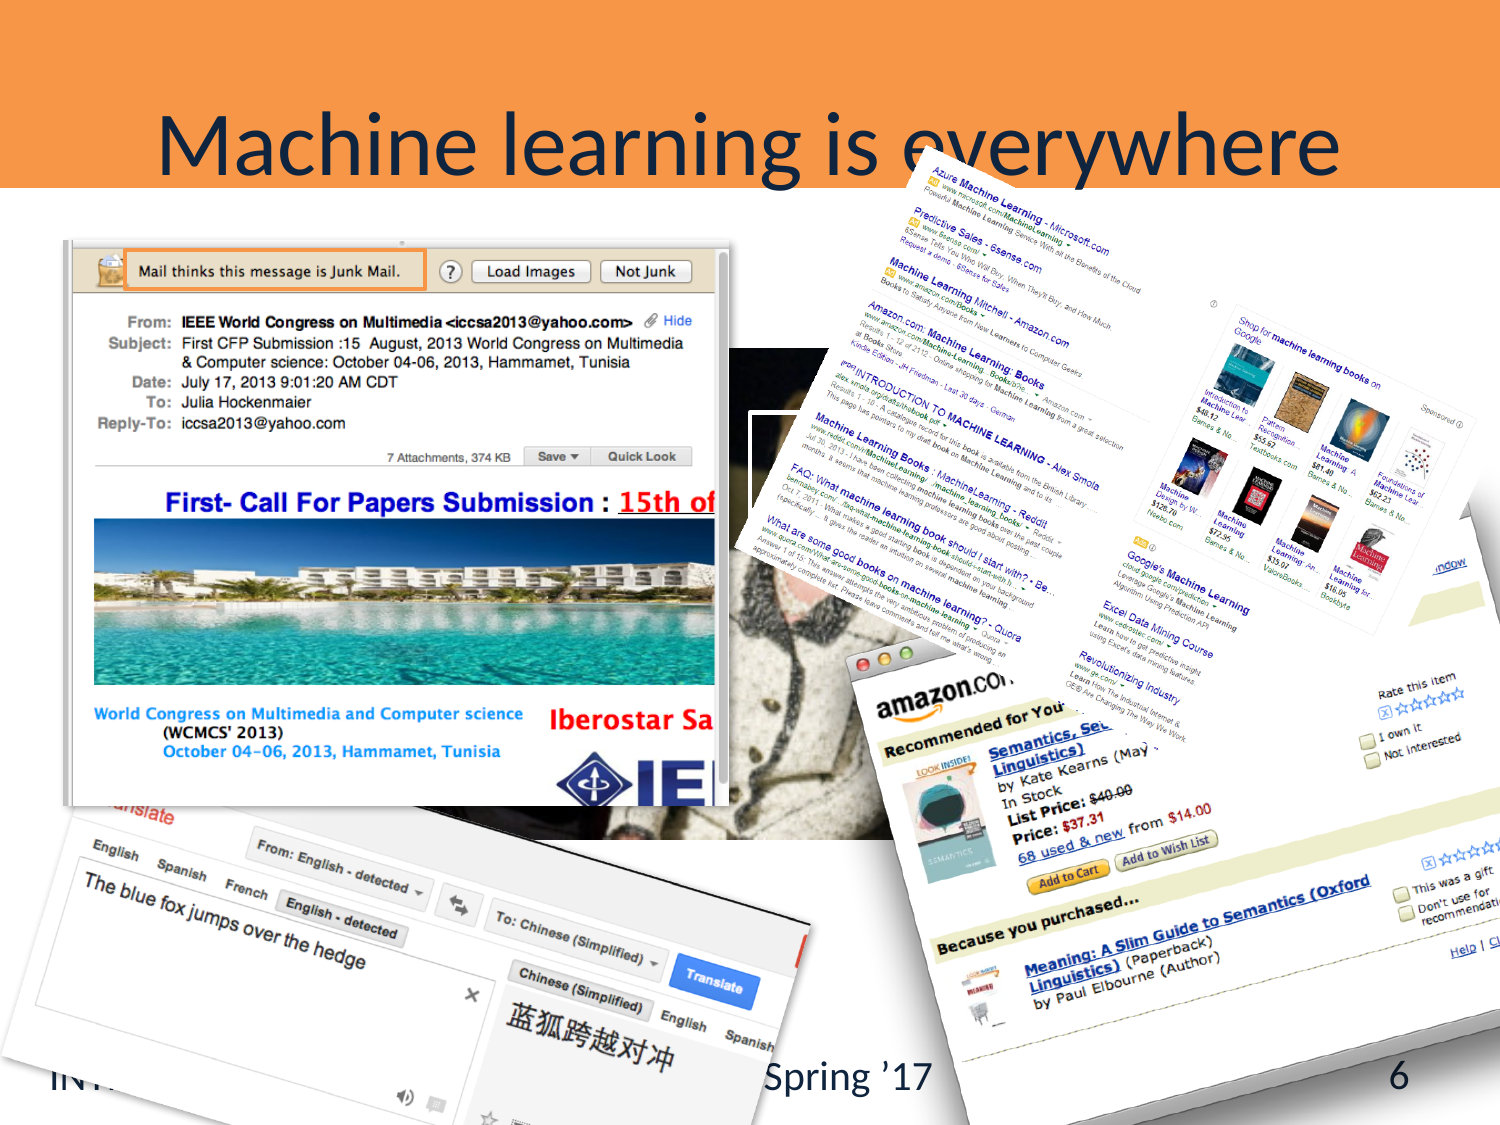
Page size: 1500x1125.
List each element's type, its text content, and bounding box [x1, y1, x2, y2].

title Machine learning is everywhere [75, 45, 1425, 233]
picture [798, 145, 1500, 1125]
picture [2, 240, 810, 1125]
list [733, 348, 838, 840]
